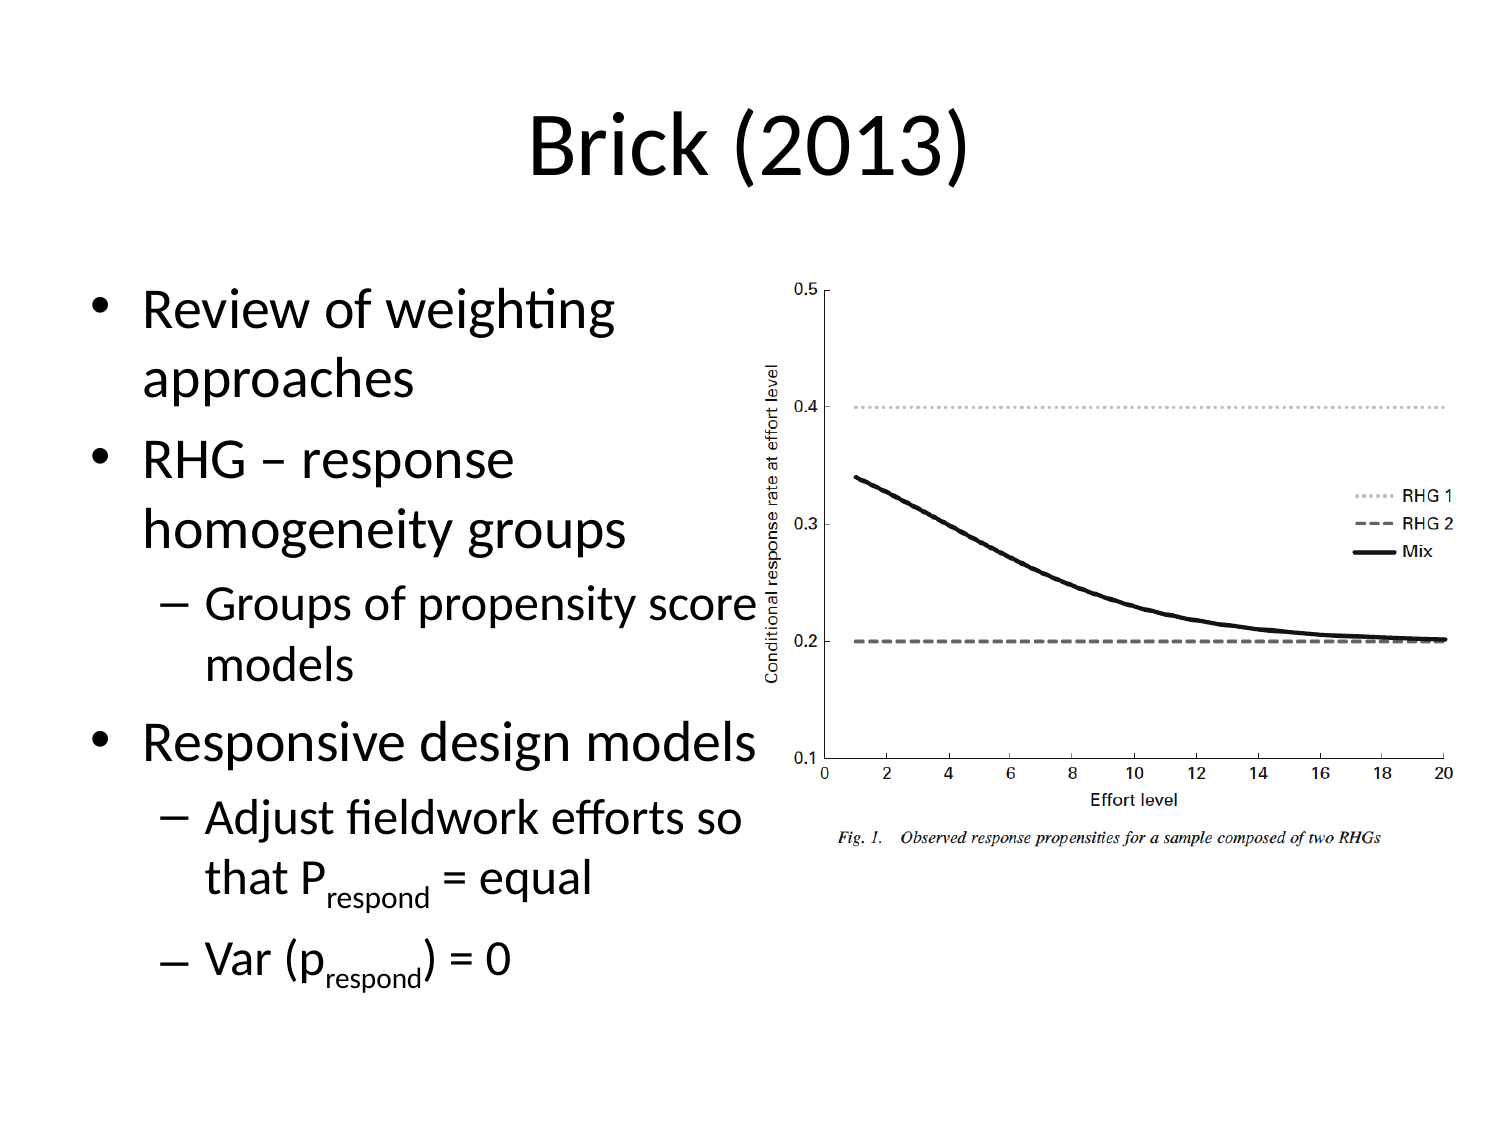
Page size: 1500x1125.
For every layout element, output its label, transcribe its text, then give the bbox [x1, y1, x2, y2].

picture [714, 262, 1500, 866]
title Brick (2013) [75, 45, 1425, 233]
list Review of weighting approaches RHG – response homogeneity groups Groups of propensity score models Responsive design models Adjust fieldwork efforts so that Prespond = equal Var (prespond) = 0 [75, 262, 798, 1005]
